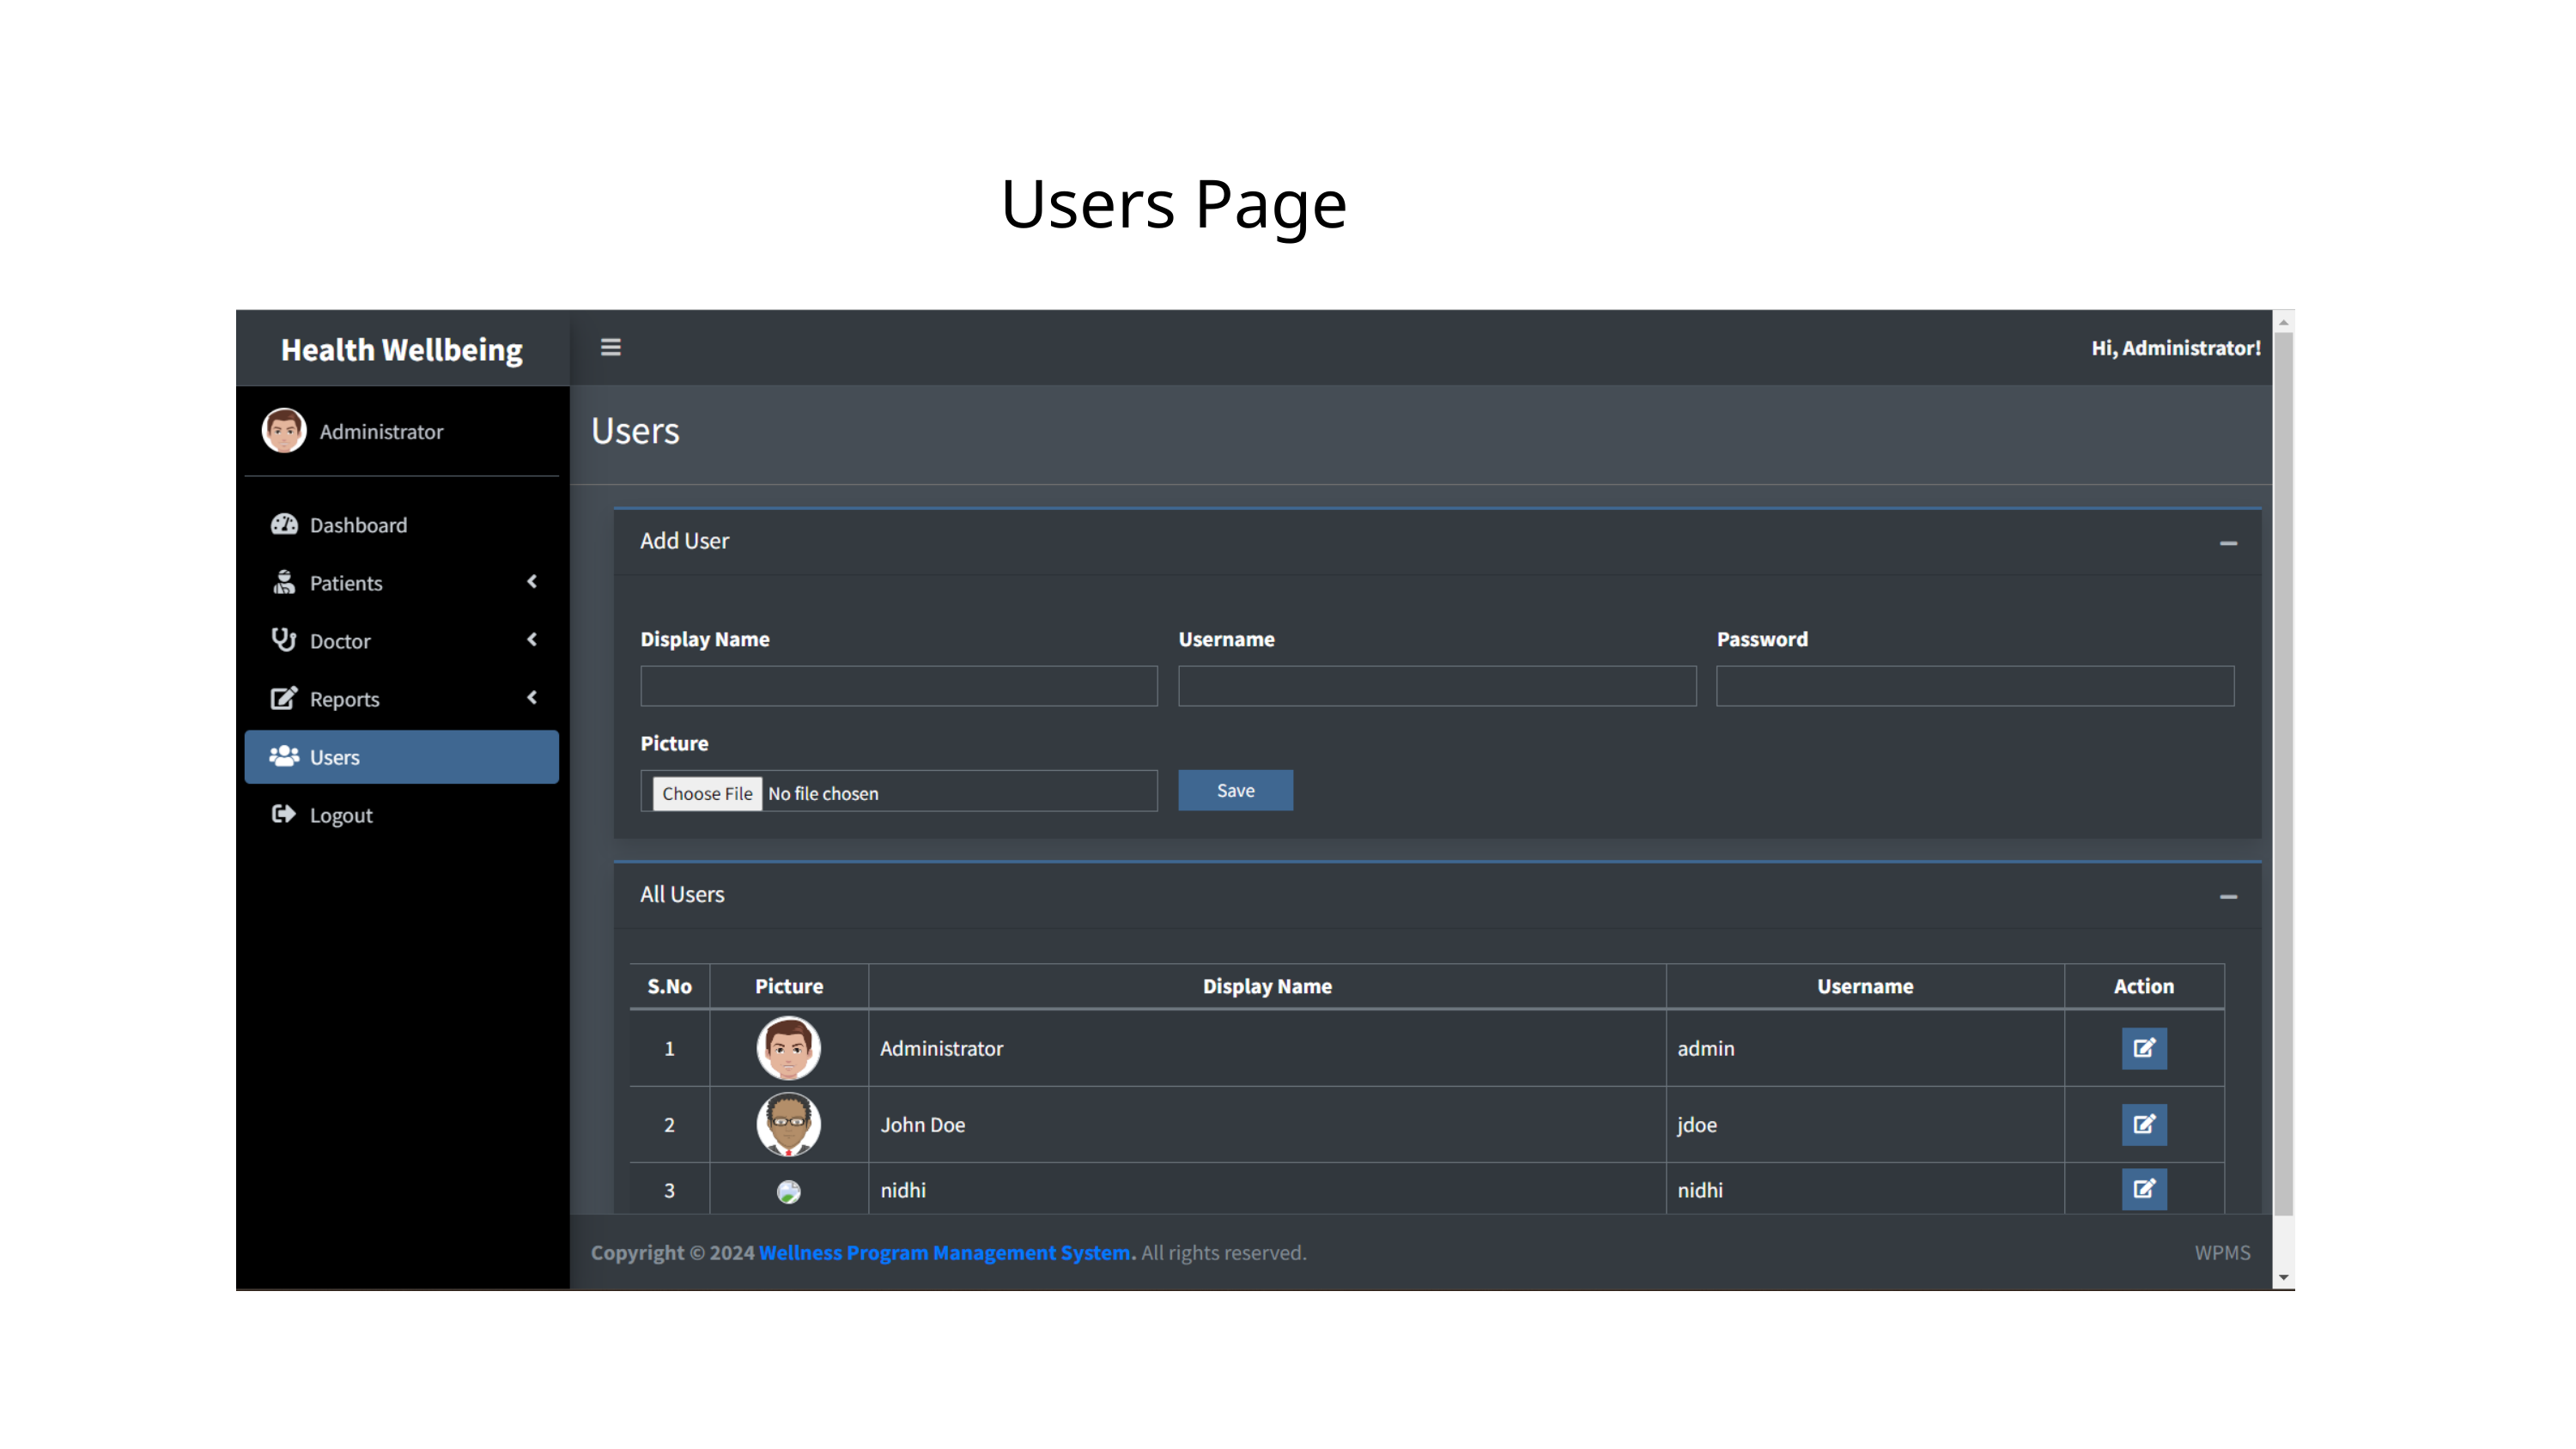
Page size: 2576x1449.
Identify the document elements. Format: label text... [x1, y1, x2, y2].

picture [235, 309, 2295, 1291]
text_box Users Page [987, 155, 1771, 248]
